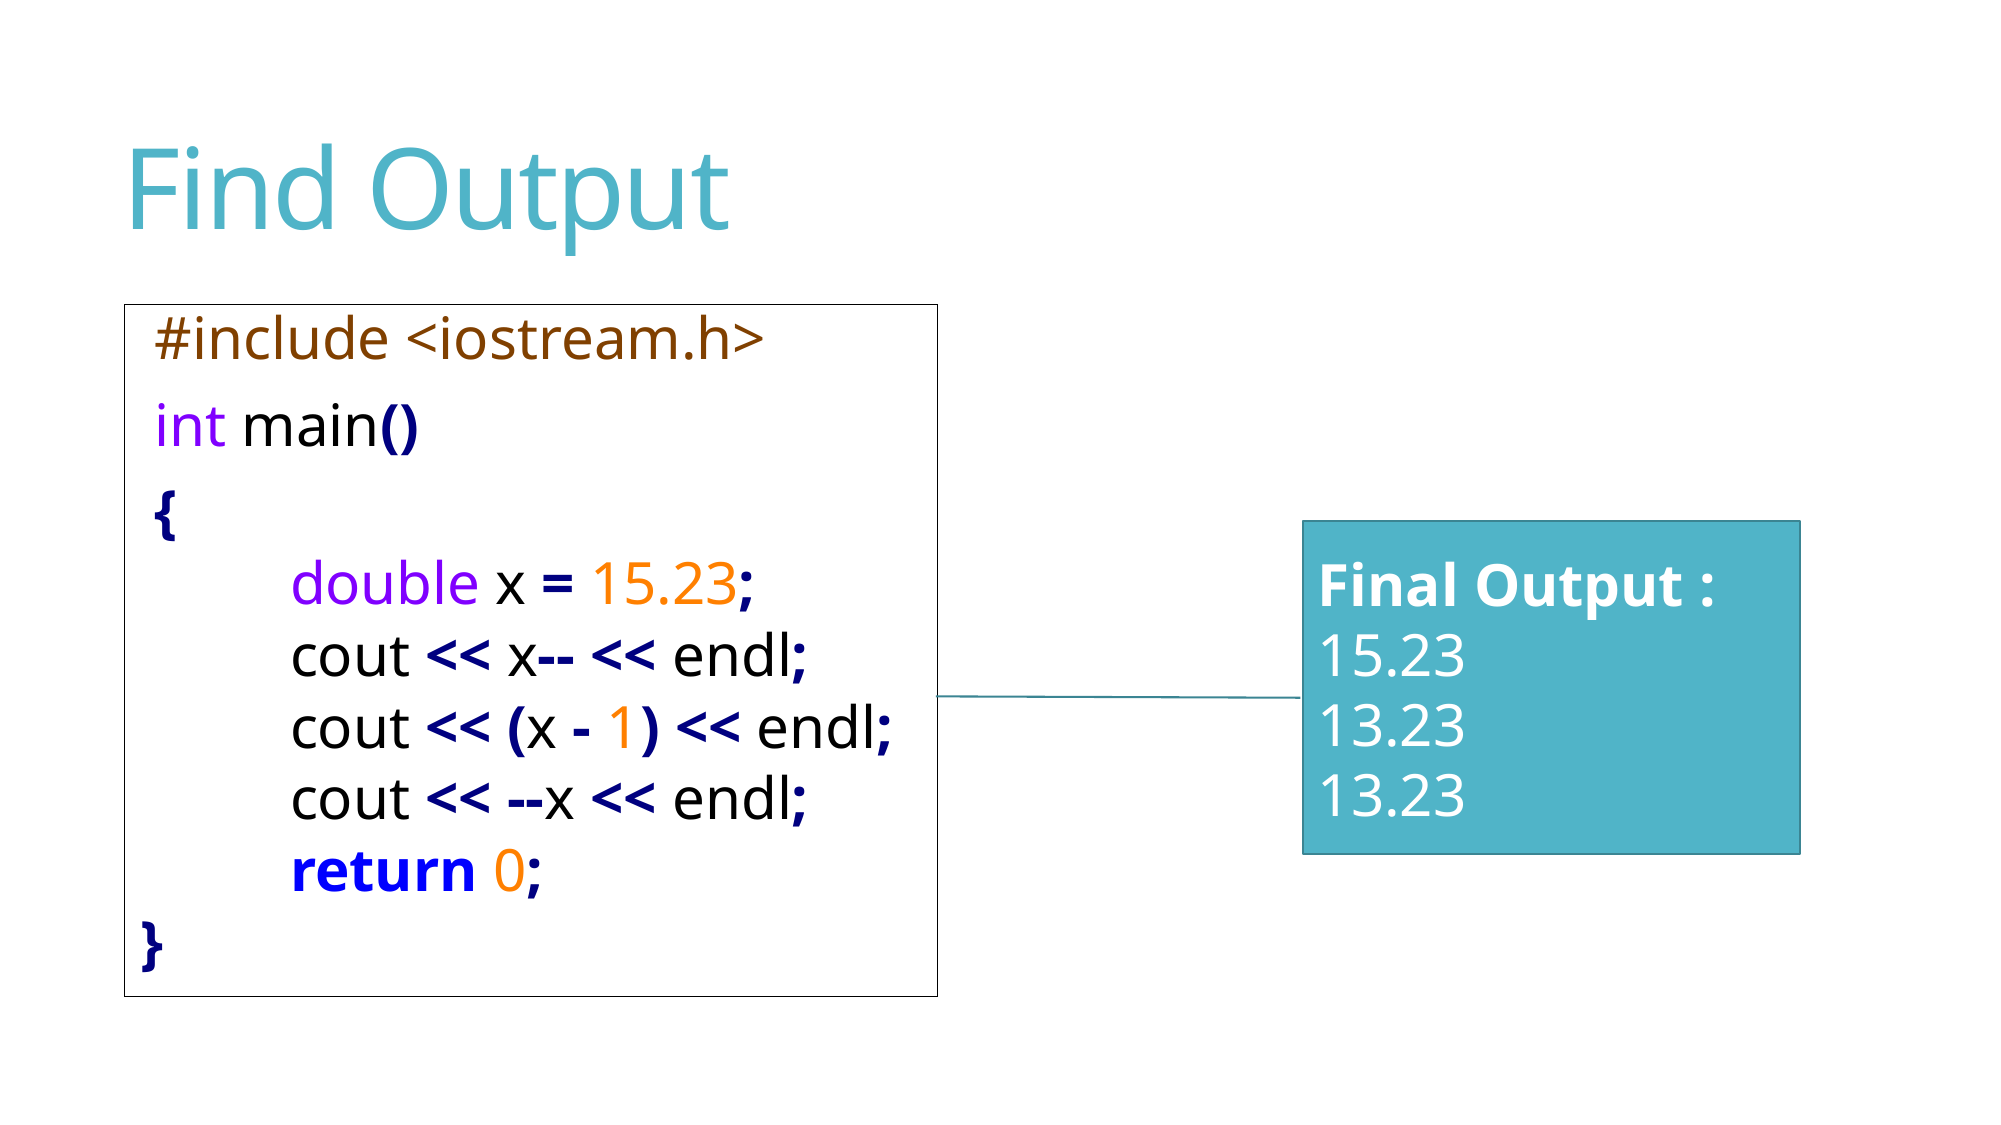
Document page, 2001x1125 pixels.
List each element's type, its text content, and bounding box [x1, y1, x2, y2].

title Find Output [107, 58, 1875, 331]
text_box Final Output : 15.23 13.23 13.23 [935, 695, 1301, 699]
list #include <iostream.h> int main() { double x = 15.23; cout << x-- << endl; cout << (x - 1) << endl; cout << --x << endl; return 0; } [124, 304, 938, 997]
text_box Final Output : 15.23 13.23 13.23 [1302, 520, 1801, 855]
